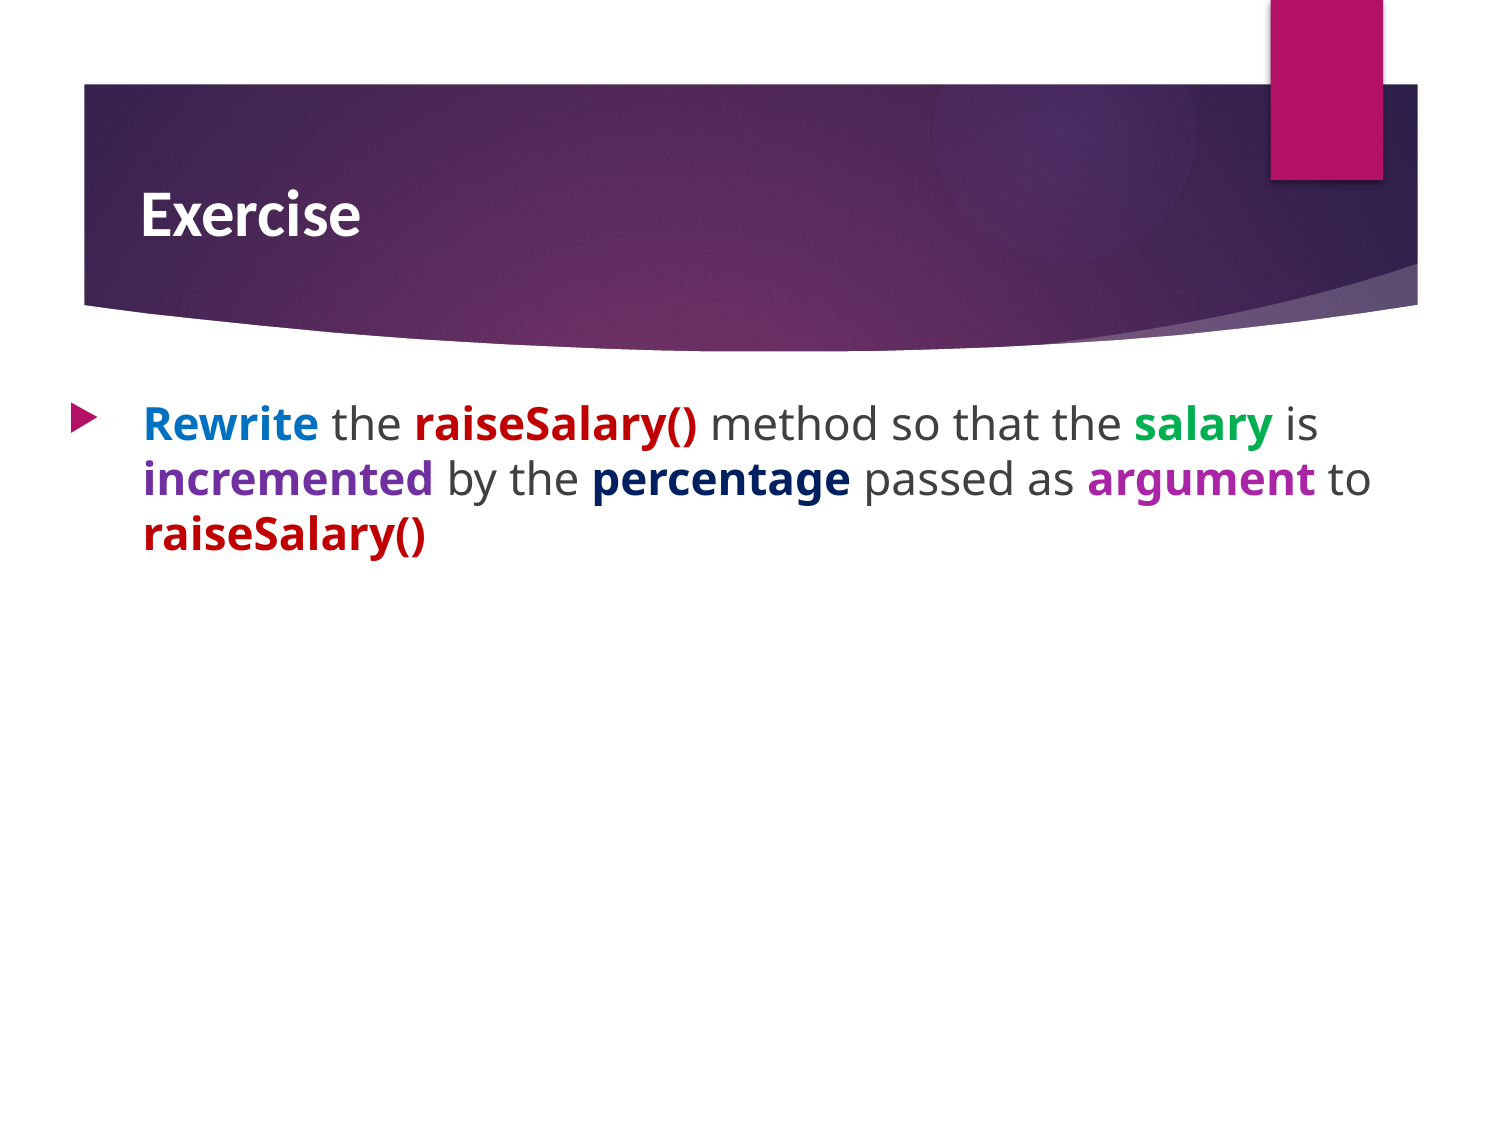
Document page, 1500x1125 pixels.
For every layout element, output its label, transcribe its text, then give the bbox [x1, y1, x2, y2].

title Exercise [125, 112, 1500, 237]
list Rewrite the raiseSalary() method so that the salary is incremented by the percentage passed as argument to raiseSalary() [52, 387, 1453, 1025]
